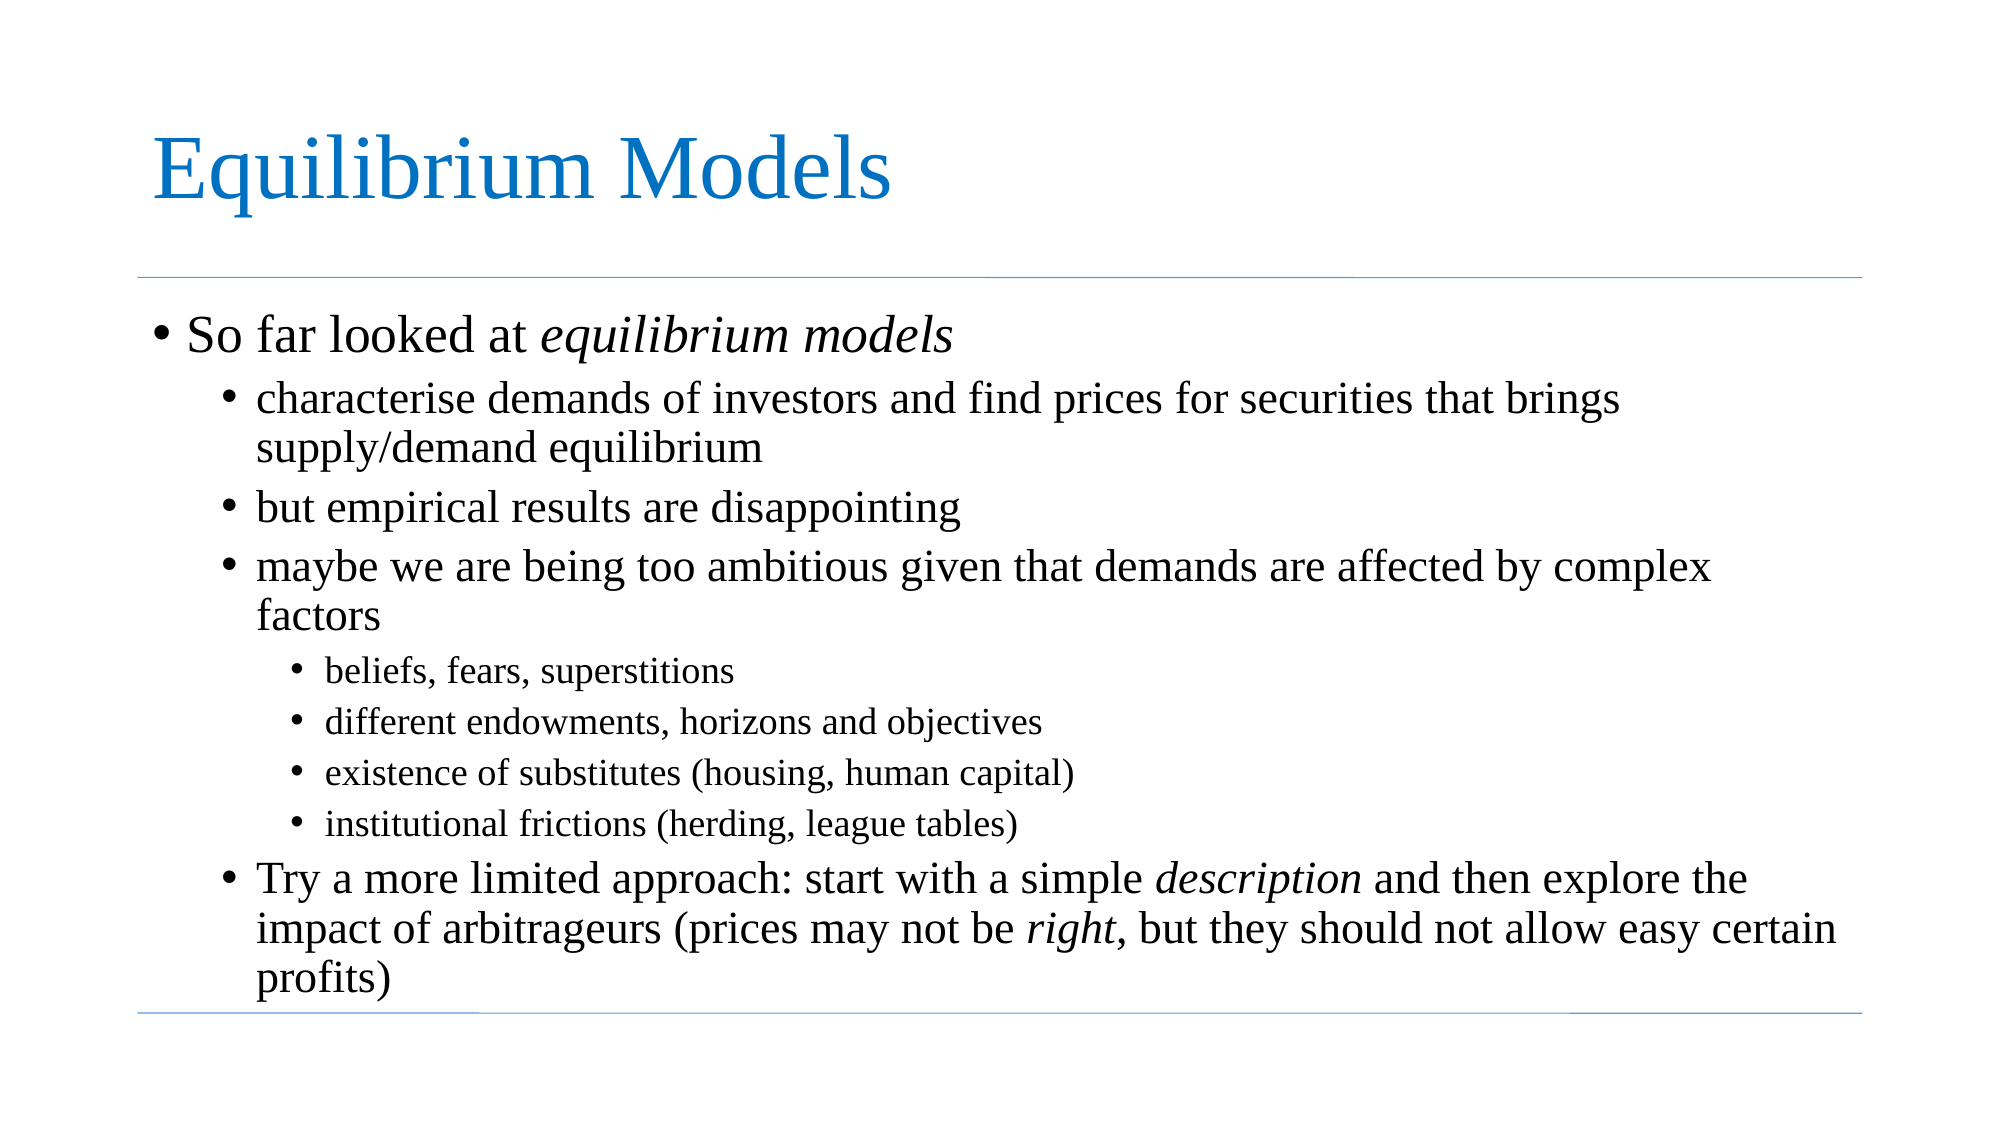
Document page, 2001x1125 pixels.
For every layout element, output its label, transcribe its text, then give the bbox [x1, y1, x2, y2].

title Equilibrium Models [137, 59, 1863, 278]
list So far looked at equilibrium models characterise demands of investors and find prices for securities that brings supply/demand equilibrium but empirical results are disappointing maybe we are being too ambitious given that demands are affected by complex factors beliefs, fears, superstitions different endowments, horizons and objectives existence of substitutes (housing, human capital) institutional frictions (herding, league tables) Try a more limited approach: start with a simple description and then explore the impact of arbitrageurs (prices may not be right, but they should not allow easy certain profits) [137, 298, 1863, 1013]
